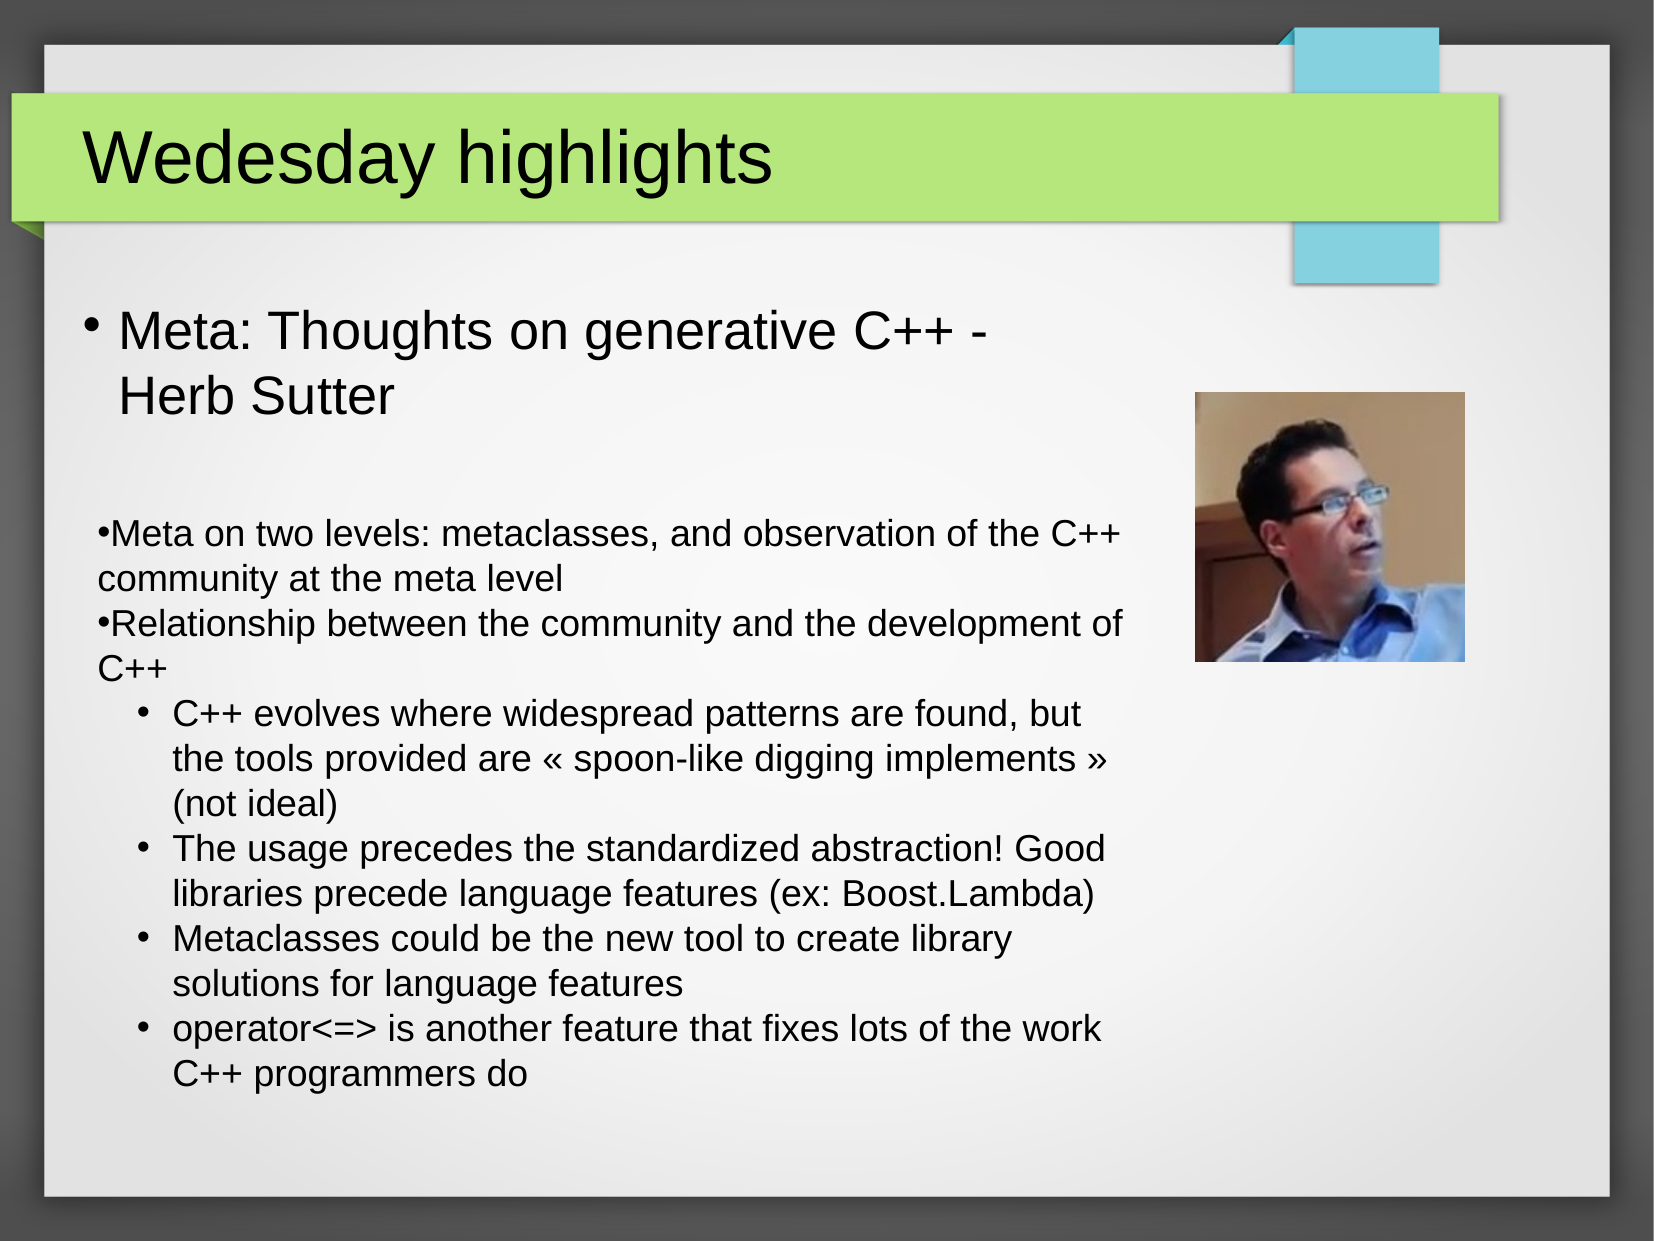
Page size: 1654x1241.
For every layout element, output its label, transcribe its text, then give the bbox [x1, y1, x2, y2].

picture [0, 0, 1654, 1241]
text_box Meta: Thoughts on generative C++ - Herb Sutter [82, 295, 1075, 449]
text_box Meta on two levels: metaclasses, and observation of the C++ community at the meta level Relationship between the community and the development of C++ C++ evolves where widespread patterns are found, but the tools provided are « spoon-like digging implements » (not ideal) The usage precedes the standardized abstraction! Good libraries precede language features (ex: Boost.Lambda) Metaclasses could be the new tool to create library solutions for language features operator<=> is another feature that fixes lots of the work C++ programmers do [82, 501, 1146, 1102]
text_box Wedesday highlights [82, 94, 1264, 213]
